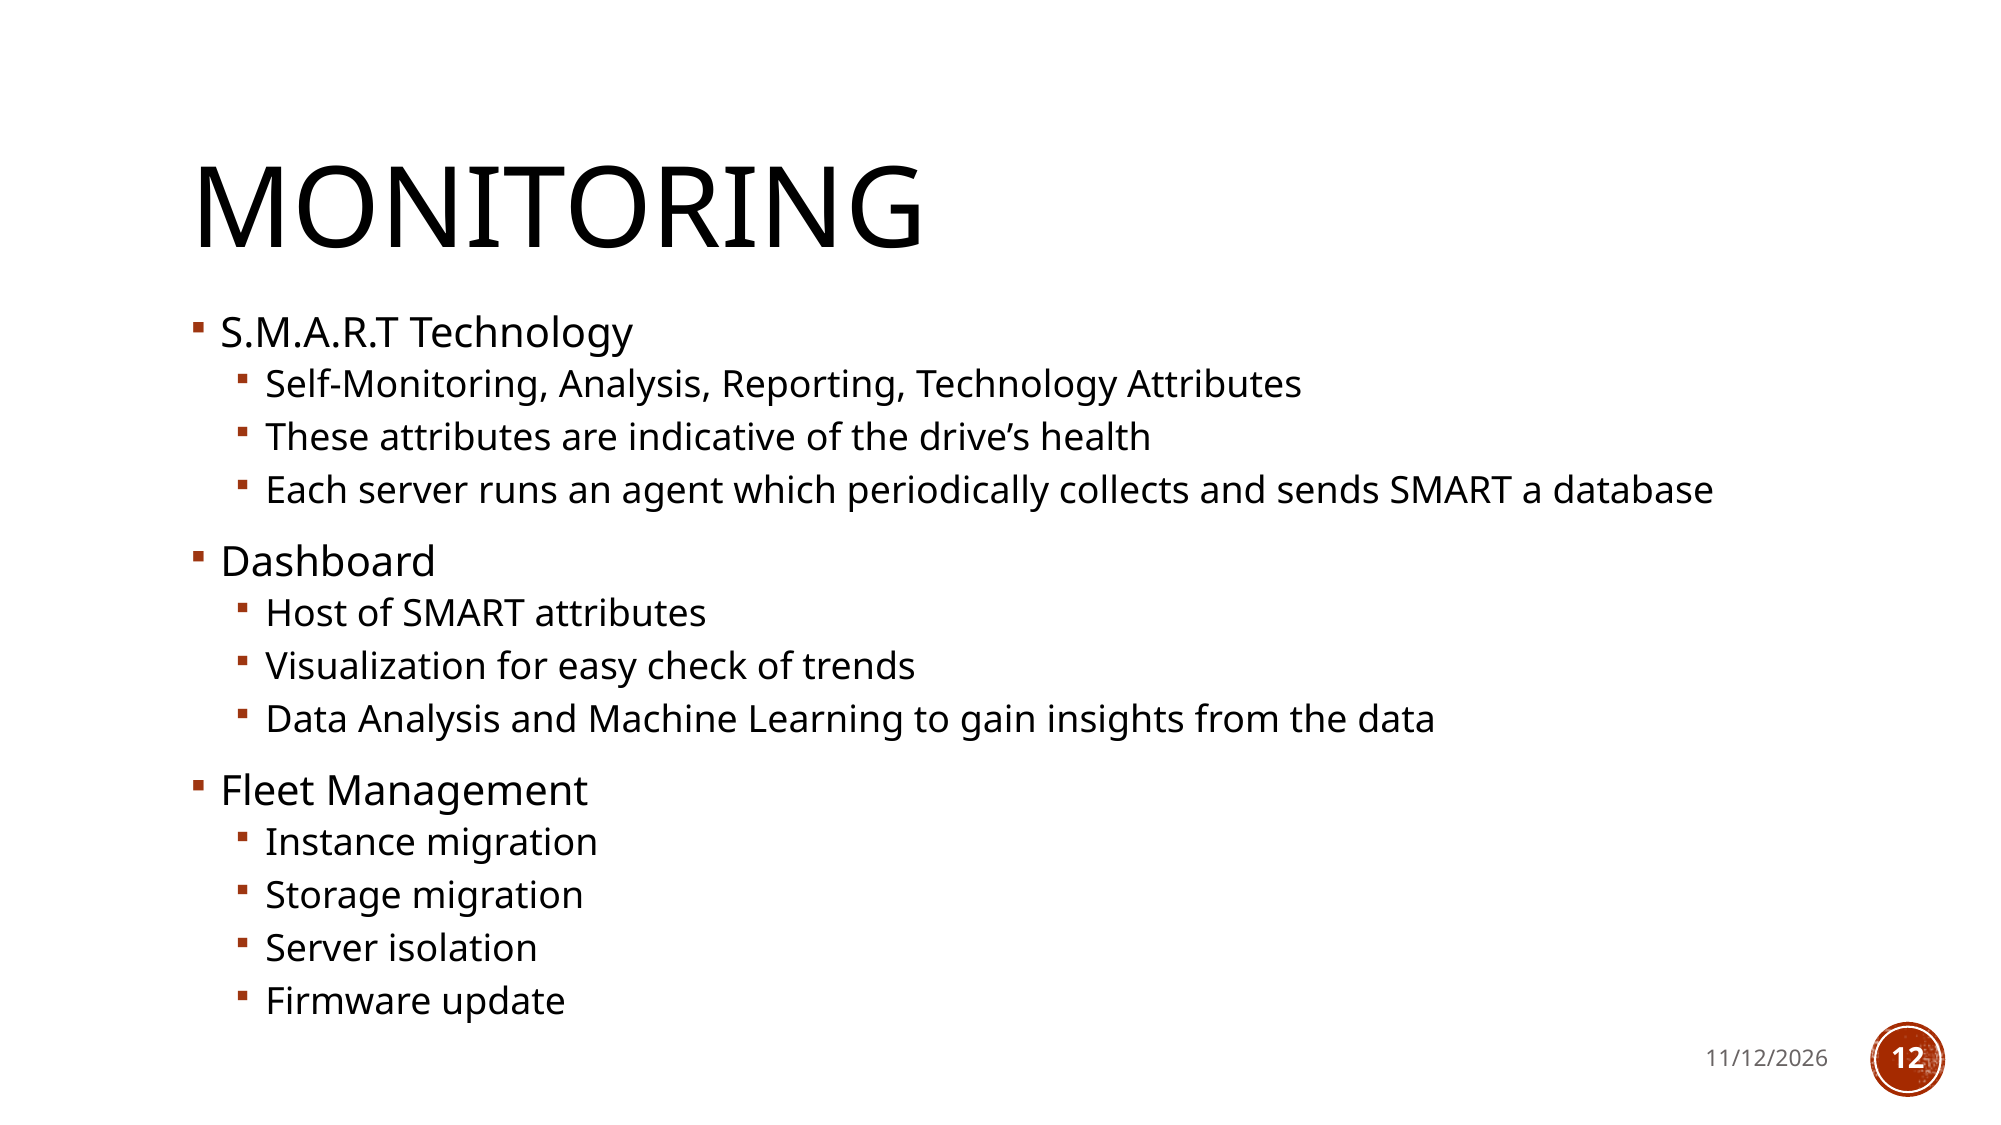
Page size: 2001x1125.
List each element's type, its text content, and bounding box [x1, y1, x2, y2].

slide_number 12 [1855, 1028, 1961, 1089]
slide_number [1306, 1028, 1844, 1089]
title monitoring [175, 79, 1826, 304]
list S.M.A.R.T Technology Self-Monitoring, Analysis, Reporting, Technology Attributes These attributes are indicative of the drive’s health Each server runs an agent which periodically collects and sends SMART a database Dashboard Host of SMART attributes Visualization for easy check of trends Data Analysis and Machine Learning to gain insights from the data Fleet Management Instance migration Storage migration Server isolation Firmware update [175, 304, 1826, 1046]
